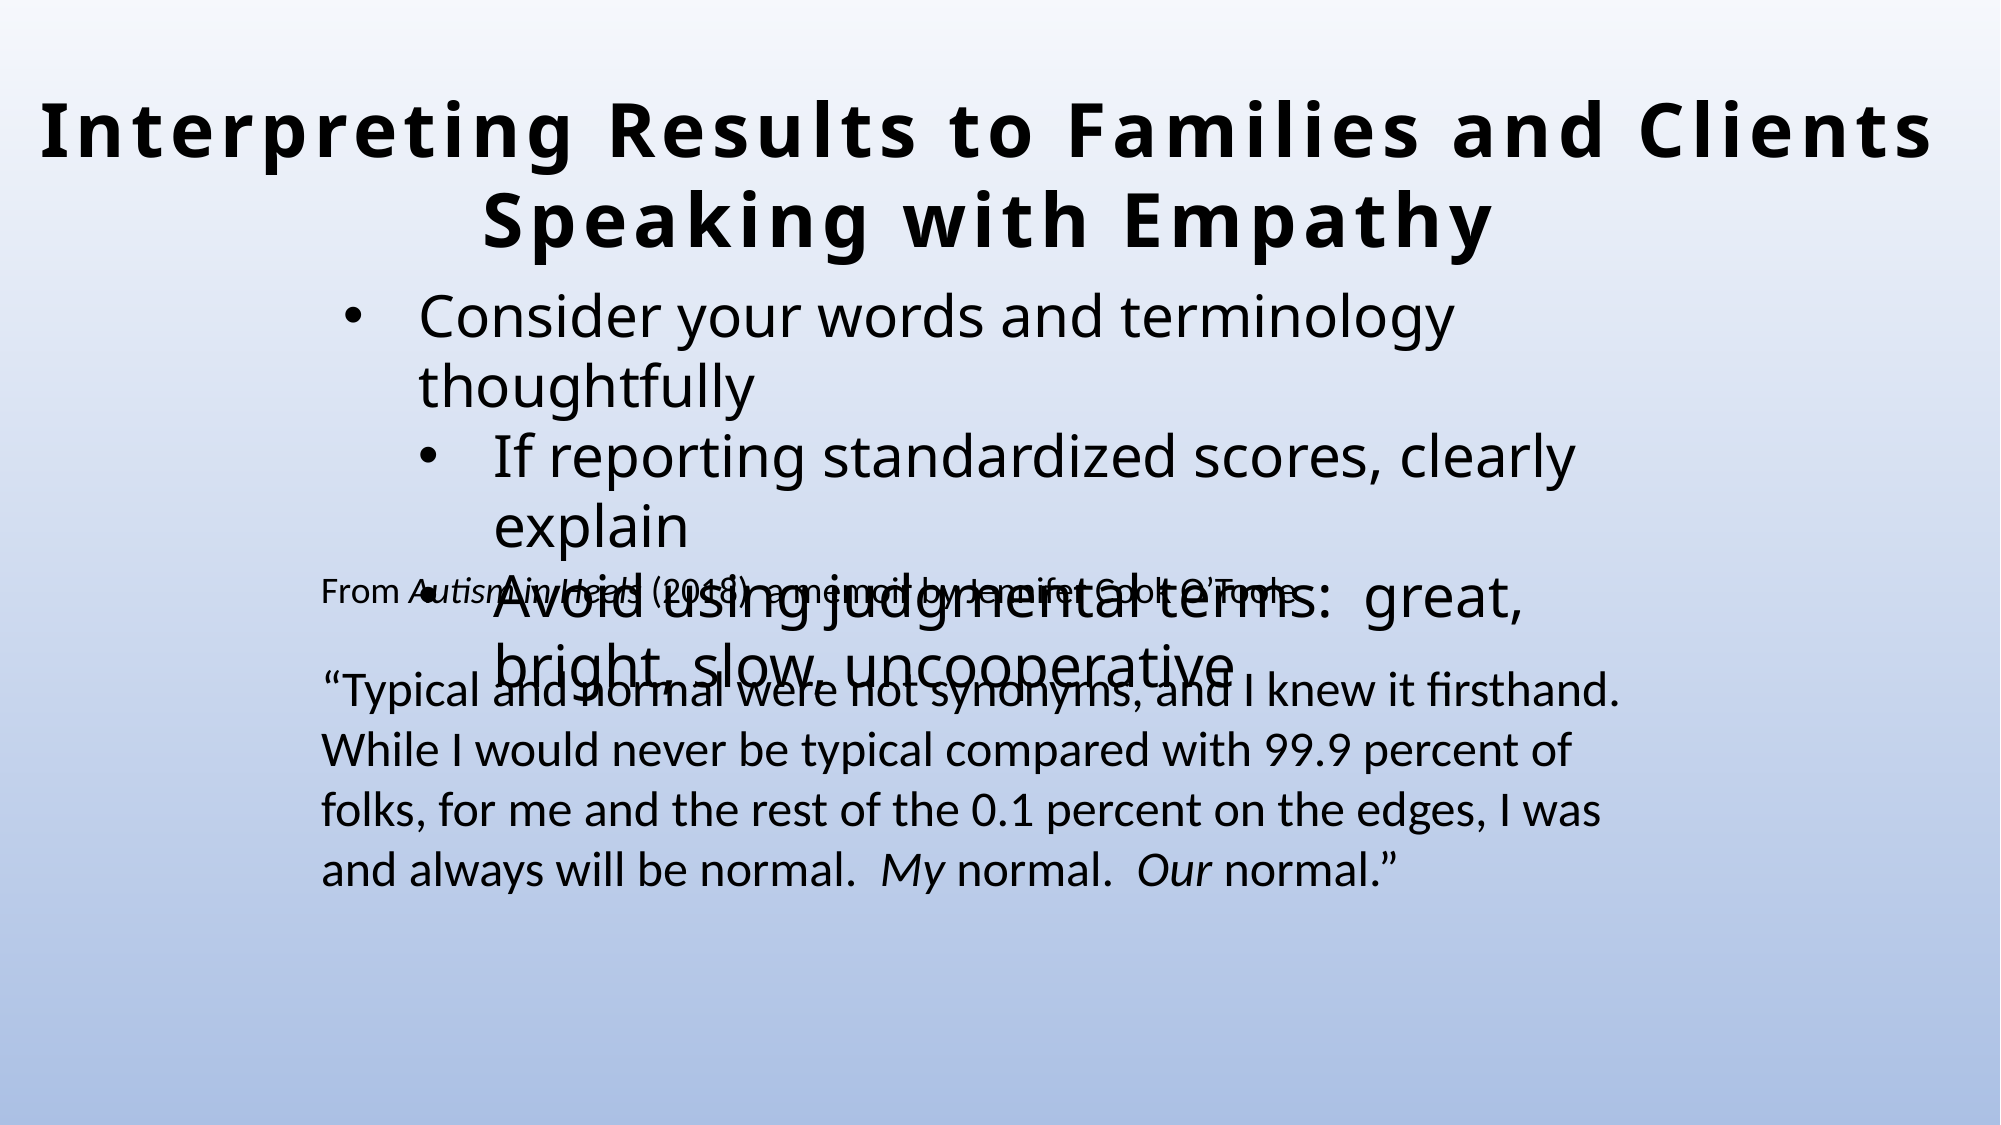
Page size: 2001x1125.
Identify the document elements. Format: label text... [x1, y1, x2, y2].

text_box From Autism in Heels (2018) a memoir by Jennifer Cook O’Toole “Typical and normal were not synonyms, and I knew it firsthand. While I would never be typical compared with 99.9 percent of folks, for me and the rest of the 0.1 percent on the edges, I was and always will be normal. My normal. Our normal.” [306, 558, 1670, 904]
text_box Interpreting Results to Families and Clients Speaking with Empathy [25, 74, 1950, 270]
text_box Consider your words and terminology thoughtfully If reporting standardized scores, clearly explain Avoid using judgmental terms: great, bright, slow, uncooperative [329, 271, 1679, 707]
